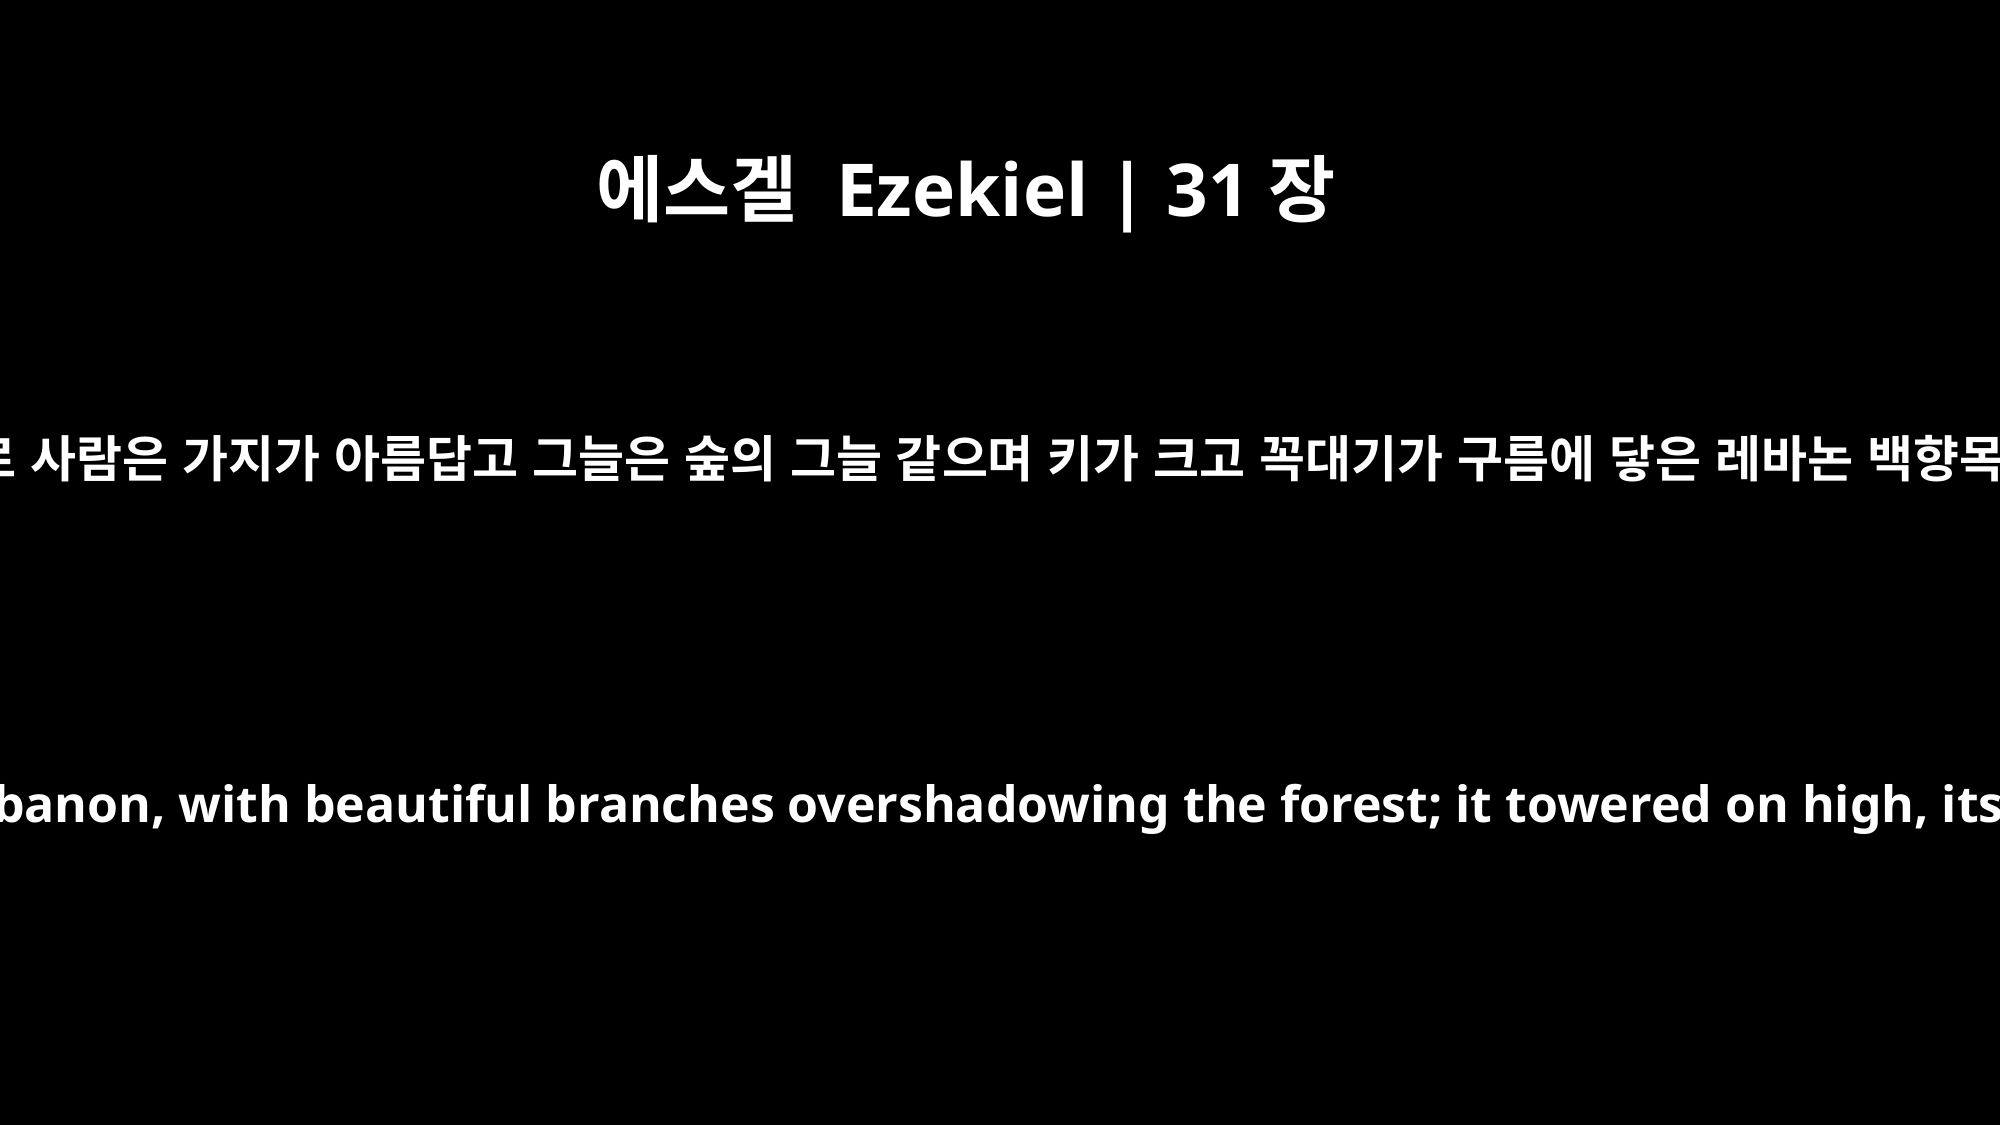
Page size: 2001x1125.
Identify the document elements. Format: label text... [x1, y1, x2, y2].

text_box 3 볼지어다 앗수르 사람은 가지가 아름답고 그늘은 숲의 그늘 같으며 키가 크고 꼭대기가 구름에 닿은 레바논 백향목이었느니라 [0, 359, 2000, 495]
text_box 에스겔 Ezekiel | 31장 [581, 136, 1351, 239]
text_box Consider Assyria, once a cedar in Lebanon, with beautiful branches overshadowing the forest; it towered on high, its top above the thick foliage. [0, 764, 2000, 840]
